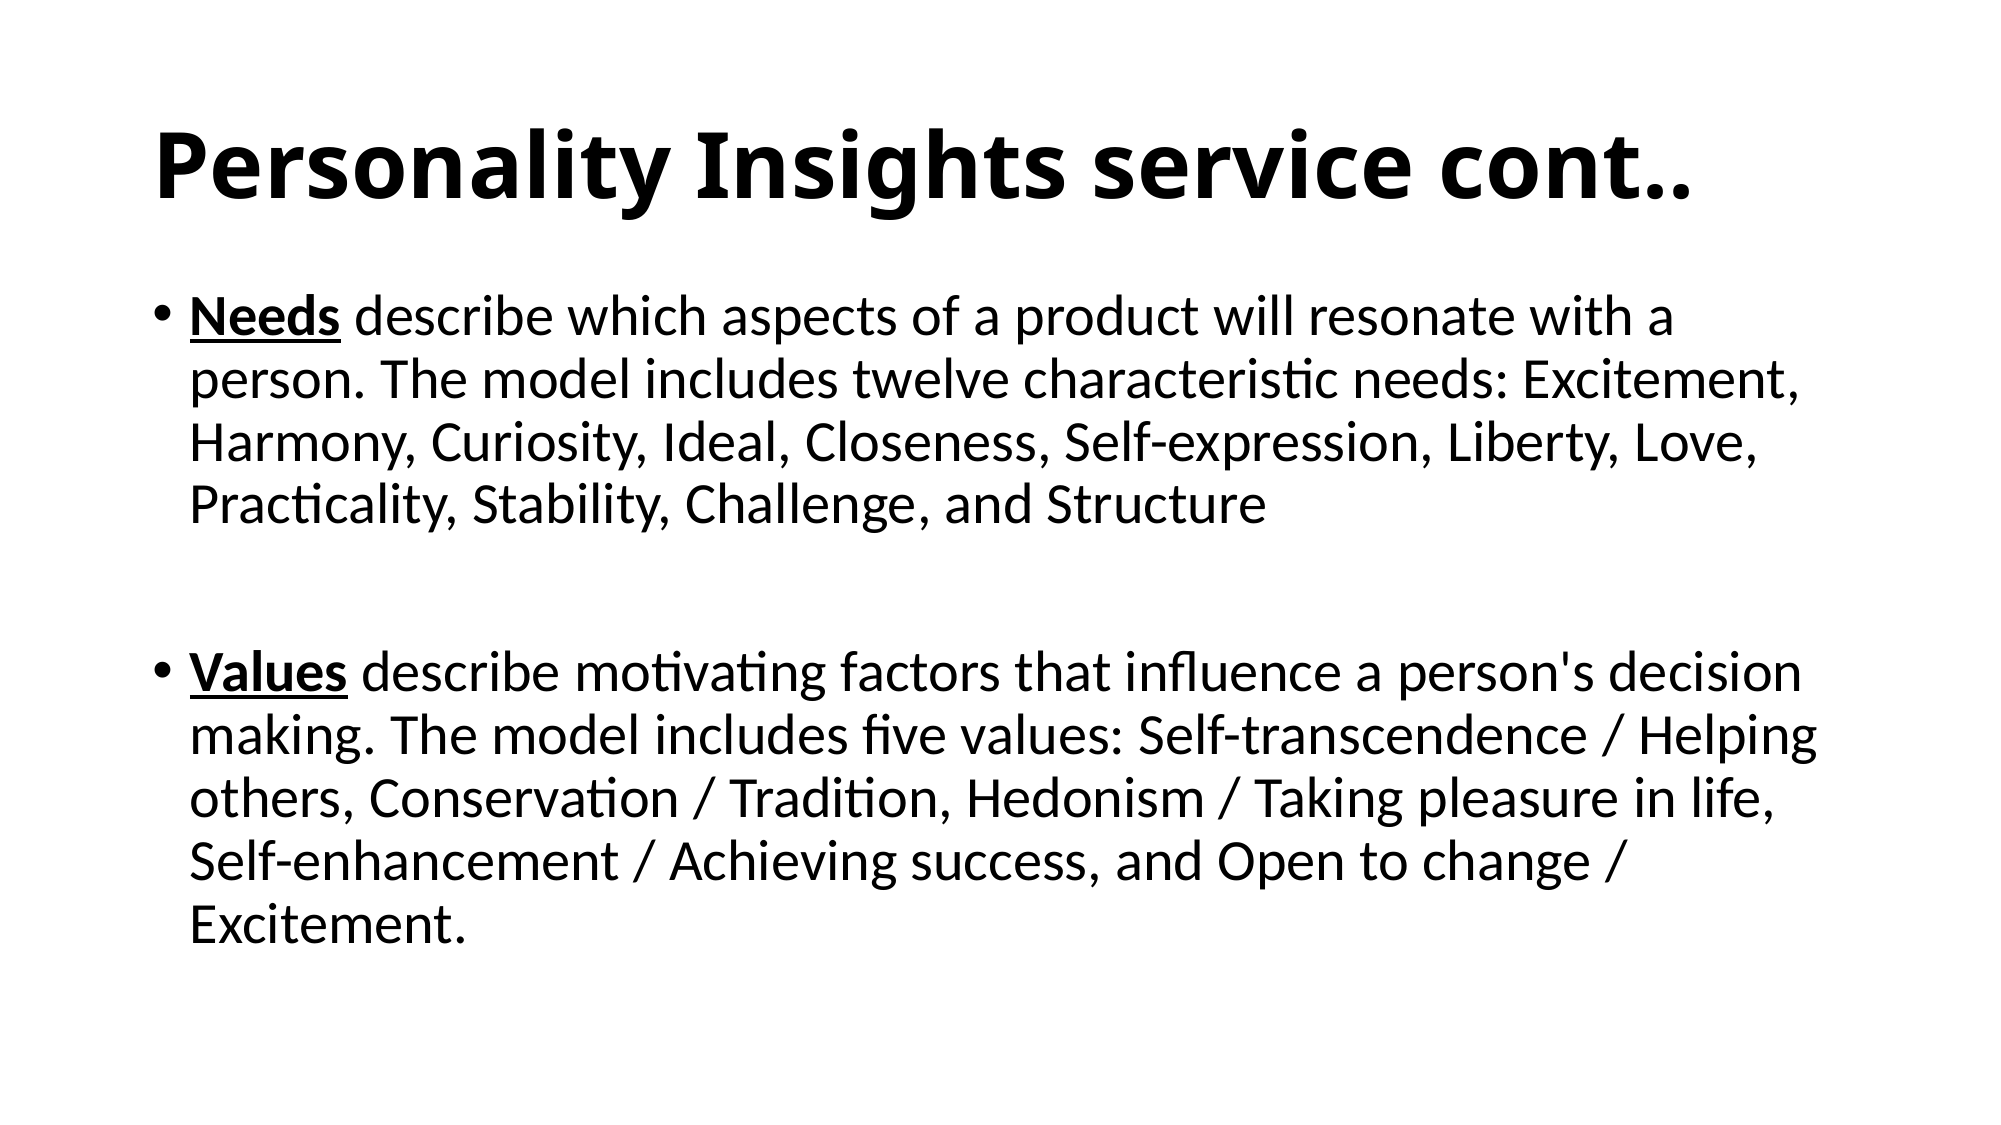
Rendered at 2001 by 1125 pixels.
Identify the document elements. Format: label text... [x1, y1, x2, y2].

title Personality Insights service cont.. [137, 59, 1863, 277]
list Needs describe which aspects of a product will resonate with a person. The model includes twelve characteristic needs: Excitement, Harmony, Curiosity, Ideal, Closeness, Self-expression, Liberty, Love, Practicality, Stability, Challenge, and Structure Values describe motivating factors that influence a person's decision making. The model includes five values: Self-transcendence / Helping others, Conservation / Tradition, Hedonism / Taking pleasure in life, Self-enhancement / Achieving success, and Open to change / Excitement. [137, 277, 1863, 1014]
